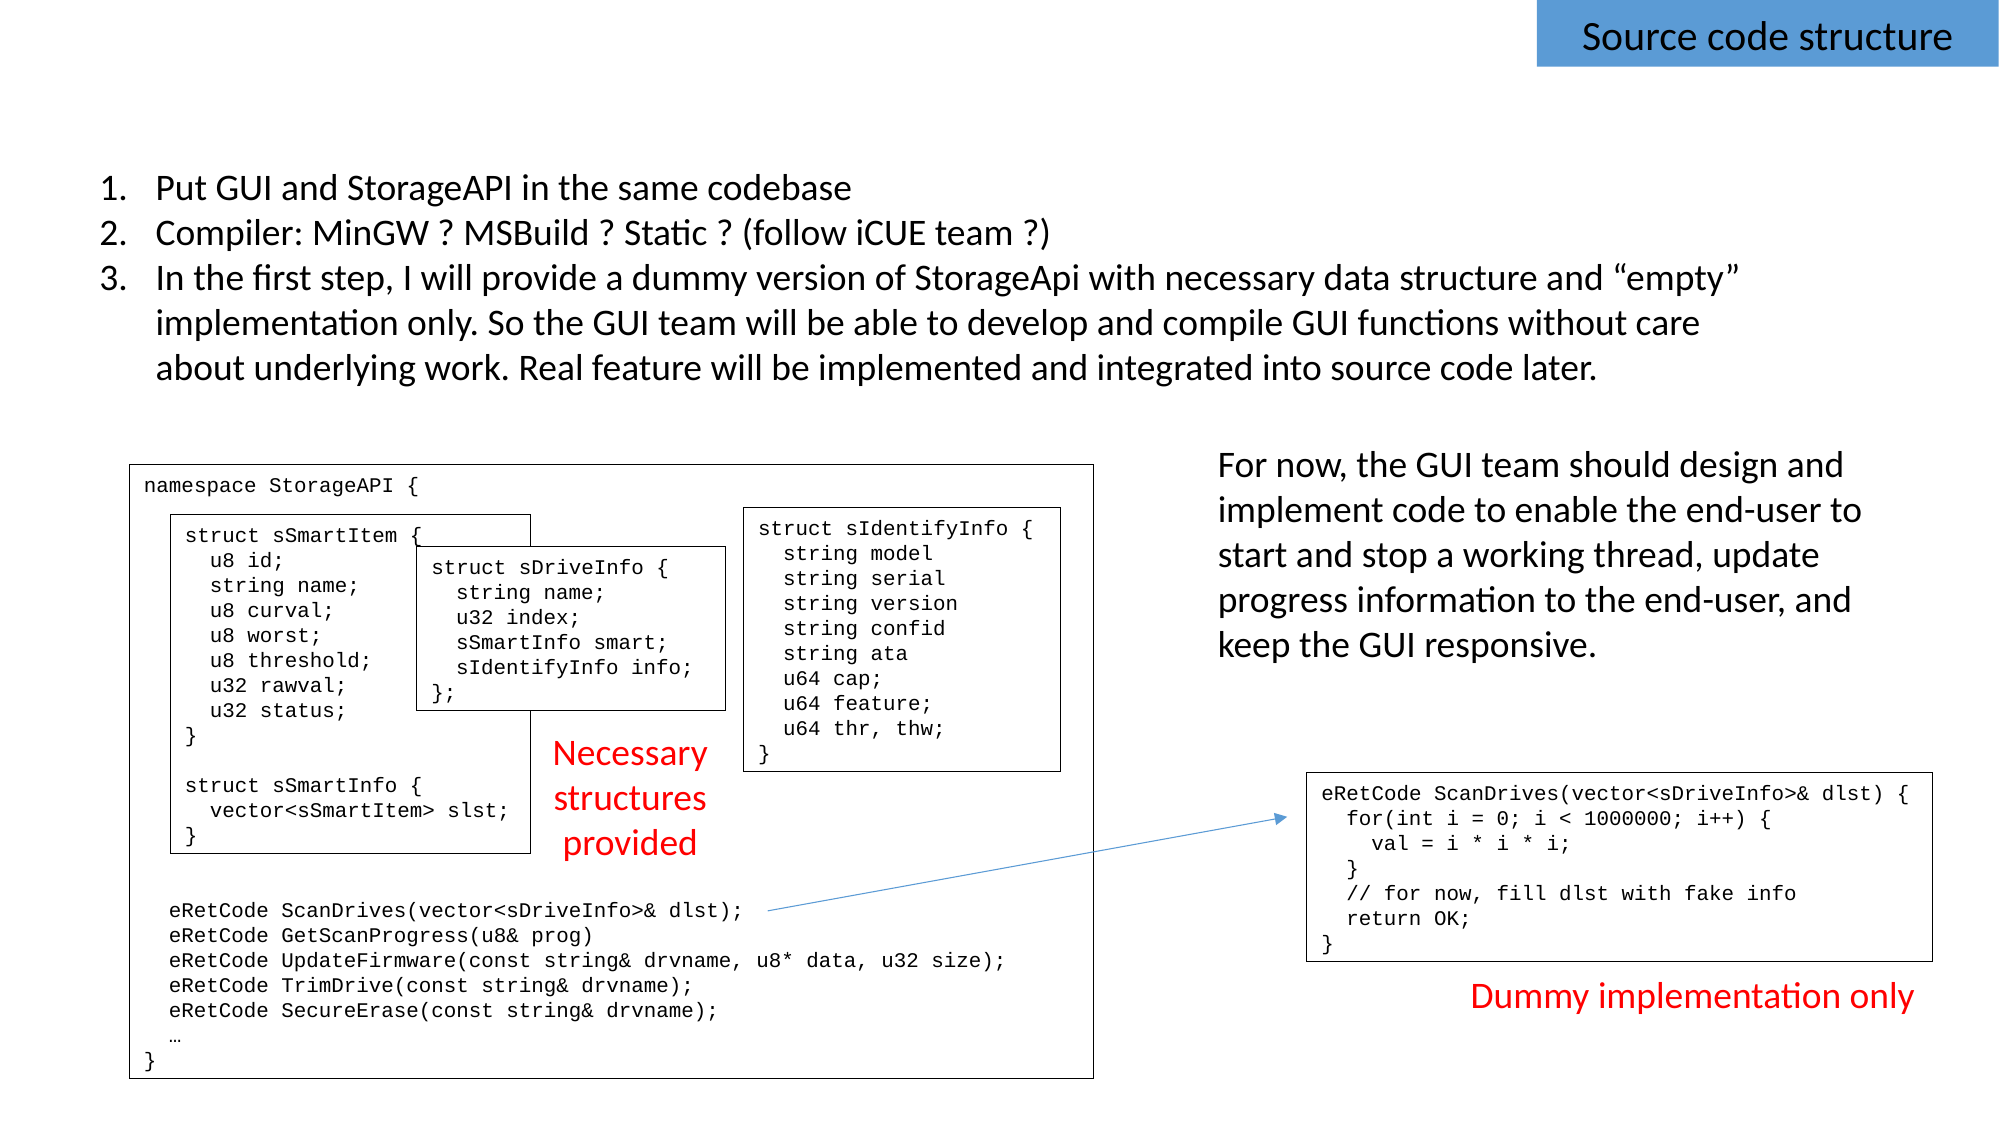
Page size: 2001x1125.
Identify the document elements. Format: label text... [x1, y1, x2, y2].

text_box eRetCode ScanDrives(vector<sDriveInfo>& dlst) { for(int i = 0; i < 1000000; i++) { val = i * i * i; } // for now, fill dlst with fake info return OK; } [1306, 772, 1933, 962]
text_box Put GUI and StorageAPI in the same codebase Compiler: MinGW ? MSBuild ? Static ? (follow iCUE team ?) In the first step, I will provide a dummy version of StorageApi with necessary data structure and “empty” implementation only. So the GUI team will be able to develop and compile GUI functions without care about underlying work. Real feature will be implemented and integrated into source code later. [84, 155, 1779, 396]
text_box For now, the GUI team should design and implement code to enable the end-user to start and stop a working thread, update progress information to the end-user, and keep the GUI responsive. [1203, 432, 1909, 673]
text_box struct sDriveInfo { string name; u32 index; sSmartInfo smart; sIdentifyInfo info; }; [416, 546, 726, 711]
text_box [767, 816, 1288, 911]
text_box Source code structure [1536, 0, 2000, 68]
text_box Necessary structures provided [512, 720, 749, 870]
text_box struct sSmartItem { u8 id; string name; u8 curval; u8 worst; u8 threshold; u32 rawval; u32 status; } struct sSmartInfo { vector<sSmartItem> slst; } [170, 514, 531, 854]
text_box namespace StorageAPI { eRetCode ScanDrives(vector<sDriveInfo>& dlst); eRetCode GetScanProgress(u8& prog) eRetCode UpdateFirmware(const string& drvname, u8* data, u32 size); eRetCode TrimDrive(const string& drvname); eRetCode SecureErase(const string& drvname); … } [129, 464, 1094, 1079]
text_box struct sIdentifyInfo { string model string serial string version string confid string ata u64 cap; u64 feature; u64 thr, thw; } [743, 507, 1061, 772]
text_box Dummy implementation only [1455, 963, 1953, 1024]
